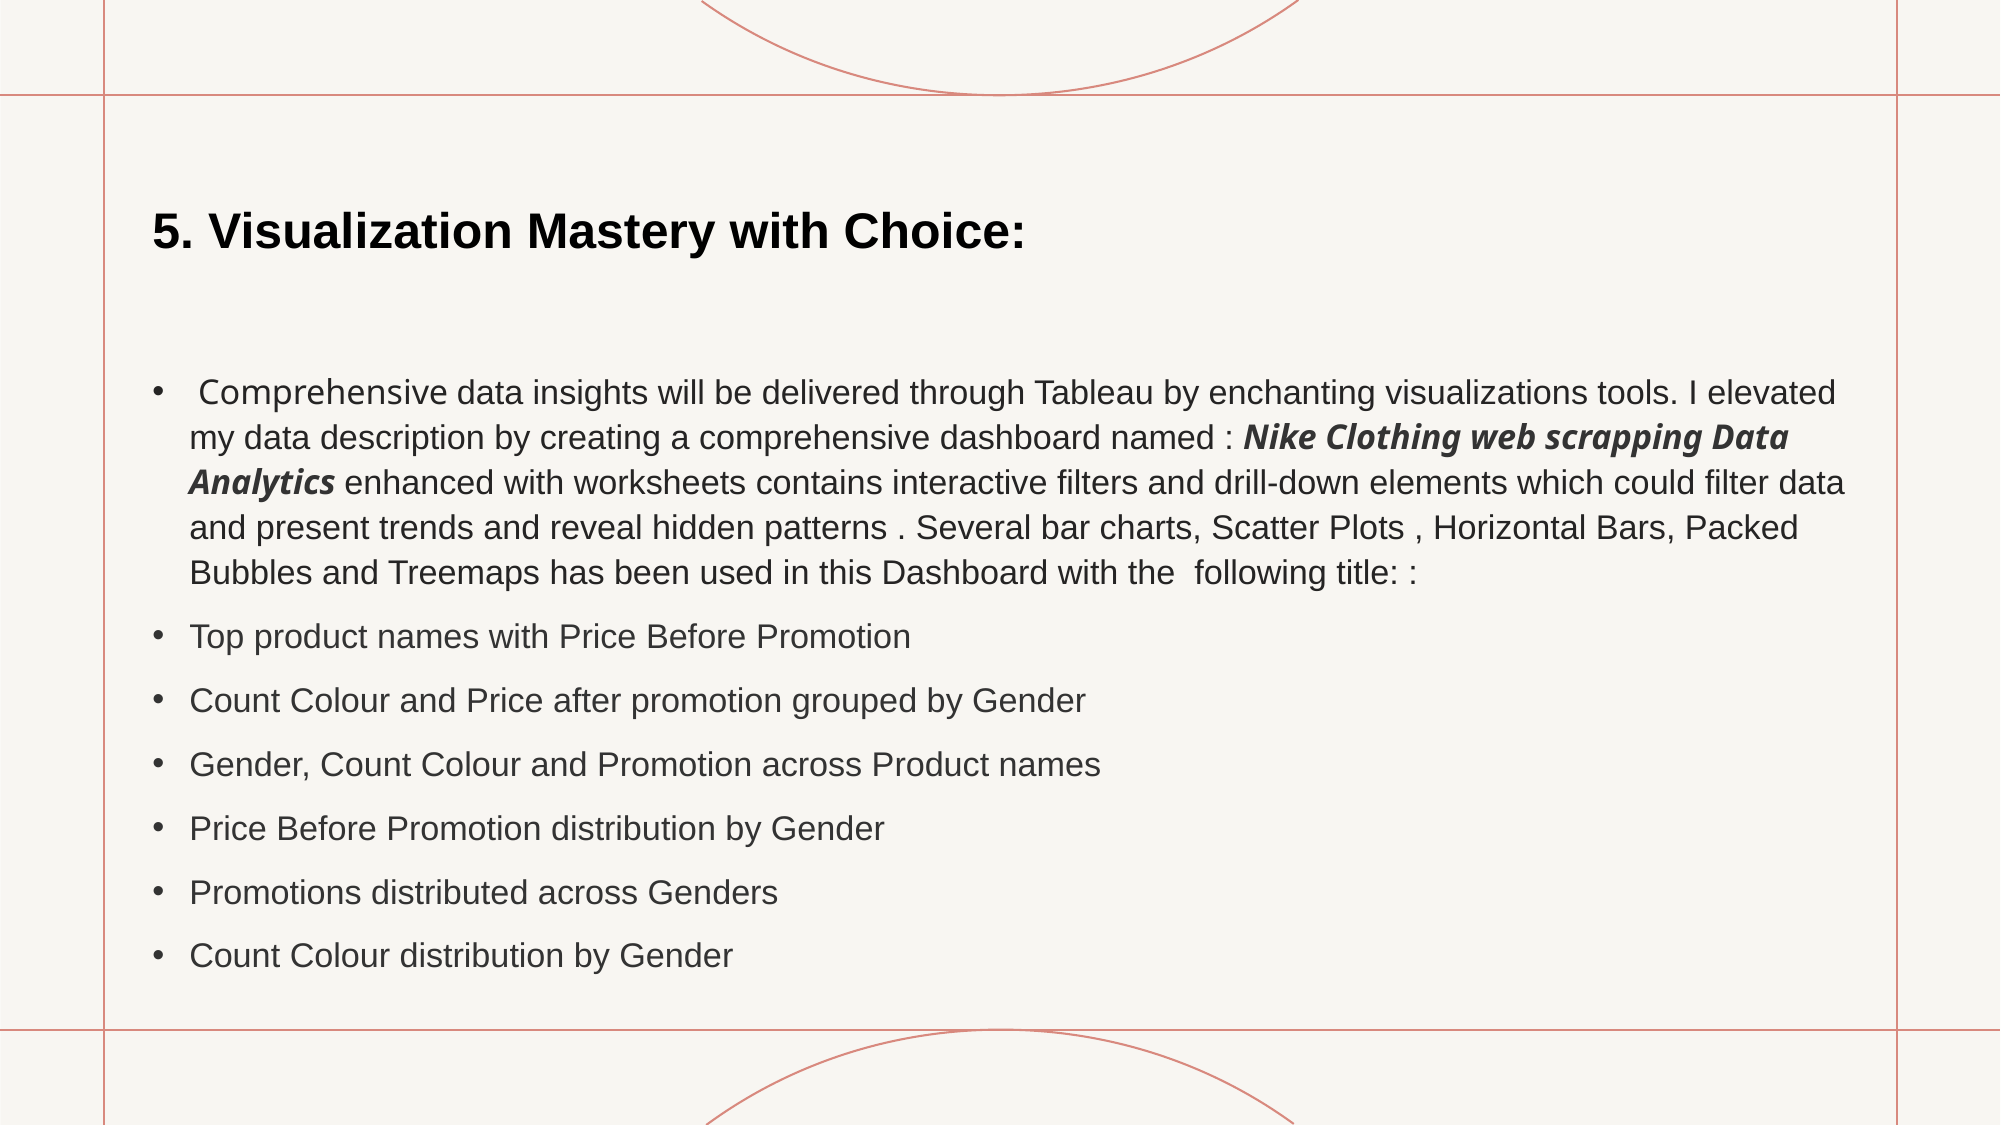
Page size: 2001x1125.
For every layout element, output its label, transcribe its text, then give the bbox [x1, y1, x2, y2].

list Comprehensive data insights will be delivered through Tableau by enchanting visualizations tools. I elevated my data description by creating a comprehensive dashboard named : Nike Clothing web scrapping Data Analytics enhanced with worksheets contains interactive filters and drill-down elements which could filter data and present trends and reveal hidden patterns . Several bar charts, Scatter Plots , Horizontal Bars, Packed Bubbles and Treemaps has been used in this Dashboard with the following title: : Top product names with Price Before Promotion Count Colour and Price after promotion grouped by Gender Gender, Count Colour and Promotion across Product names Price Before Promotion distribution by Gender Promotions distributed across Genders Count Colour distribution by Gender [137, 359, 1863, 987]
title 5. Visualization Mastery with Choice: [137, 119, 1863, 337]
